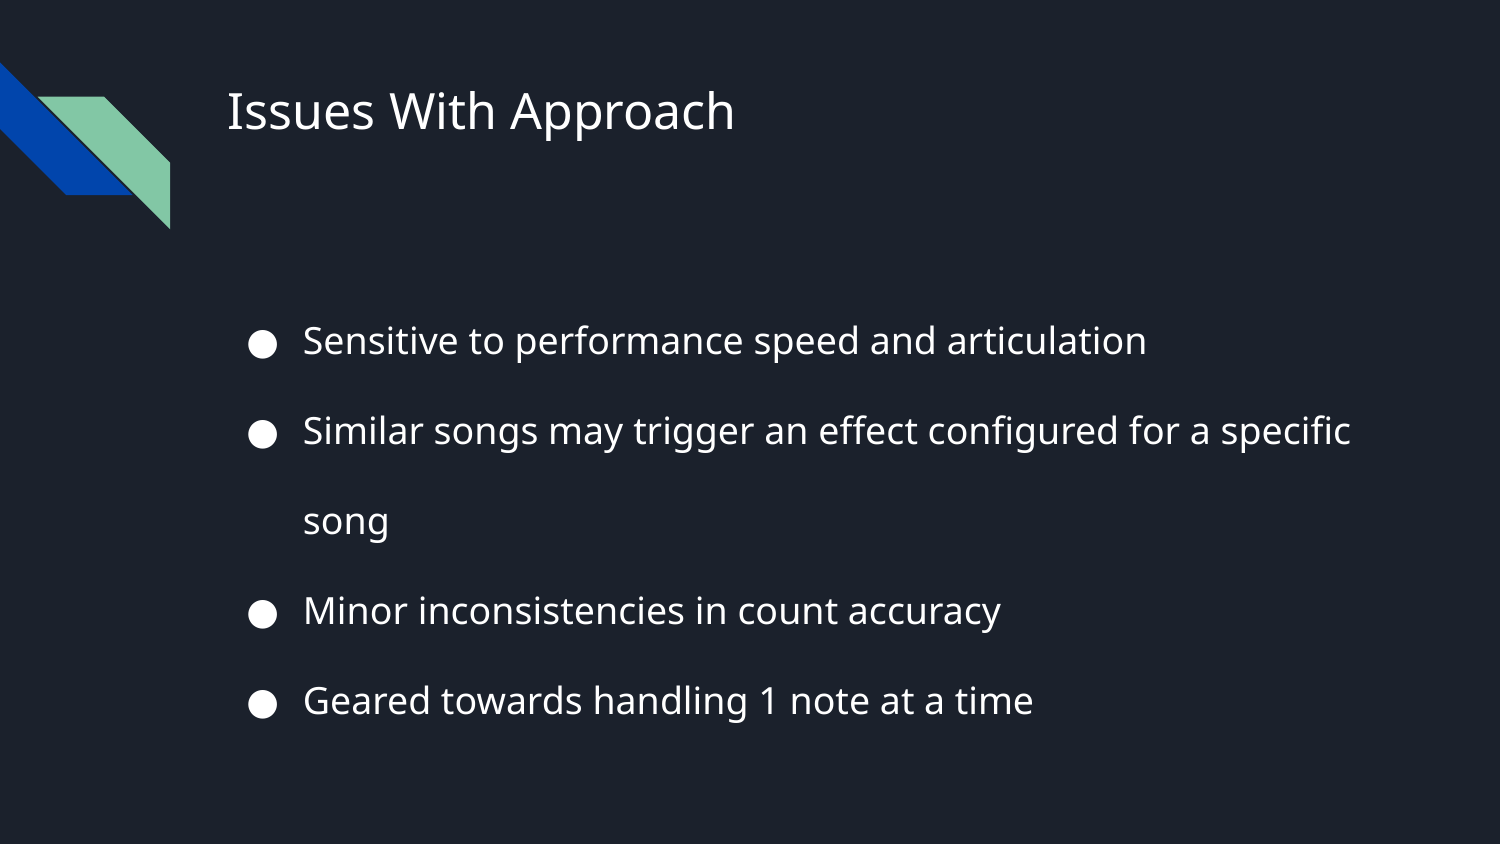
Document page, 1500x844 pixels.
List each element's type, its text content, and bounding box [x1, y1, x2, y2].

list Sensitive to performance speed and articulation Similar songs may trigger an effect configured for a specific song Minor inconsistencies in count accuracy Geared towards handling 1 note at a time [212, 257, 1368, 735]
title Issues With Approach [212, 64, 1368, 215]
